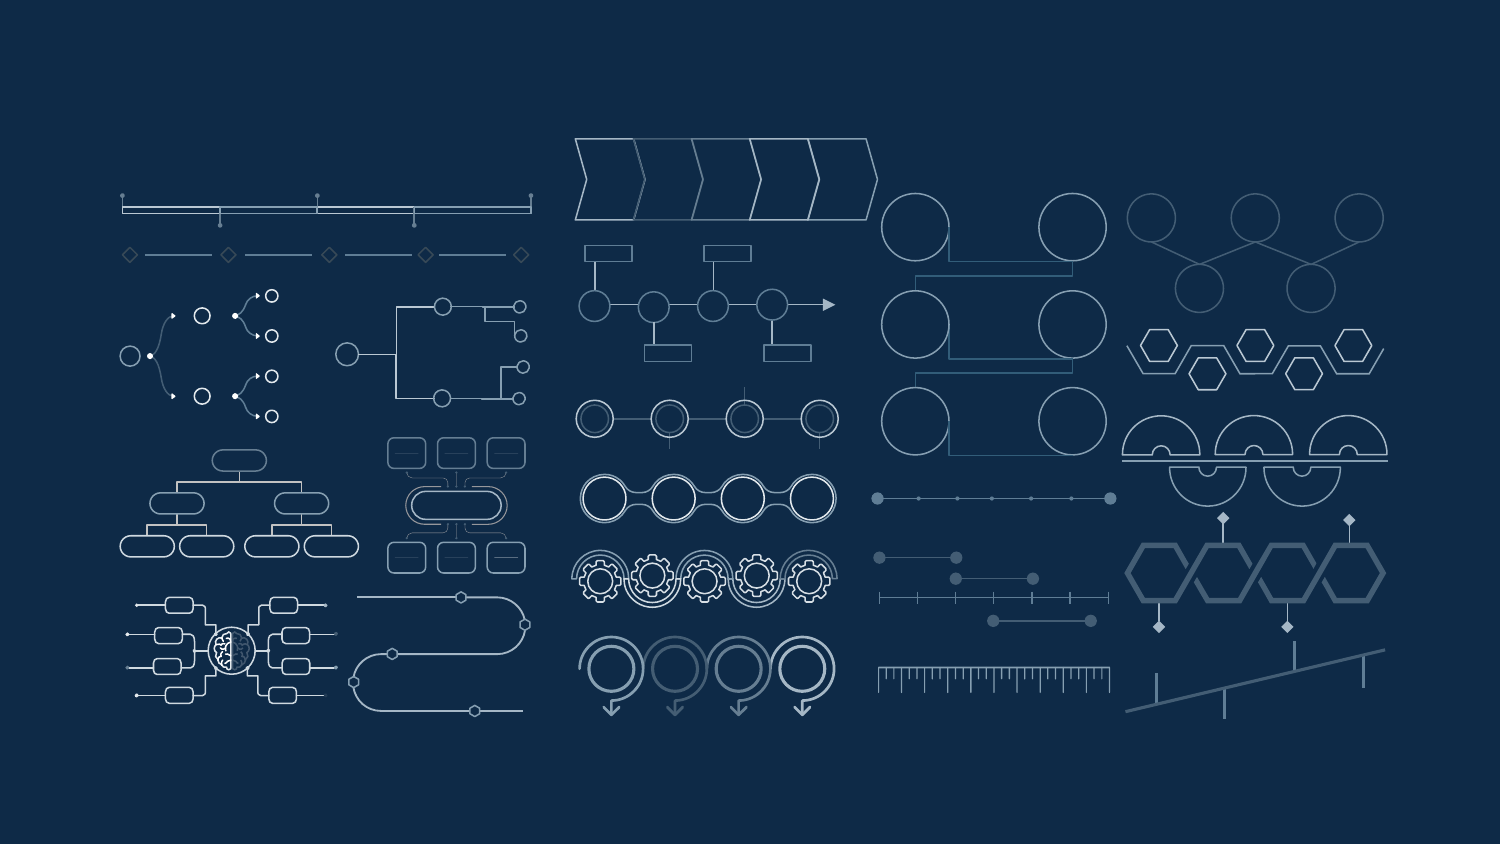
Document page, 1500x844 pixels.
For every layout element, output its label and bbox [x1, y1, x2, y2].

text_box [879, 557, 1109, 622]
text_box [881, 193, 1107, 456]
text_box [335, 298, 530, 408]
text_box [1125, 640, 1386, 720]
text_box [119, 449, 359, 558]
text_box [575, 386, 839, 450]
text_box [980, 630, 1008, 797]
text_box [877, 496, 1111, 501]
text_box [387, 437, 526, 574]
text_box [578, 635, 836, 717]
text_box [578, 245, 836, 362]
text_box [122, 247, 529, 263]
text_box [571, 550, 838, 608]
text_box [125, 597, 339, 704]
text_box [119, 193, 534, 228]
text_box [119, 289, 279, 423]
text_box [1127, 193, 1384, 313]
text_box [1121, 415, 1389, 507]
text_box [1124, 517, 1387, 628]
text_box [348, 591, 530, 717]
text_box [578, 474, 837, 523]
text_box [575, 138, 878, 221]
text_box [1126, 329, 1384, 391]
